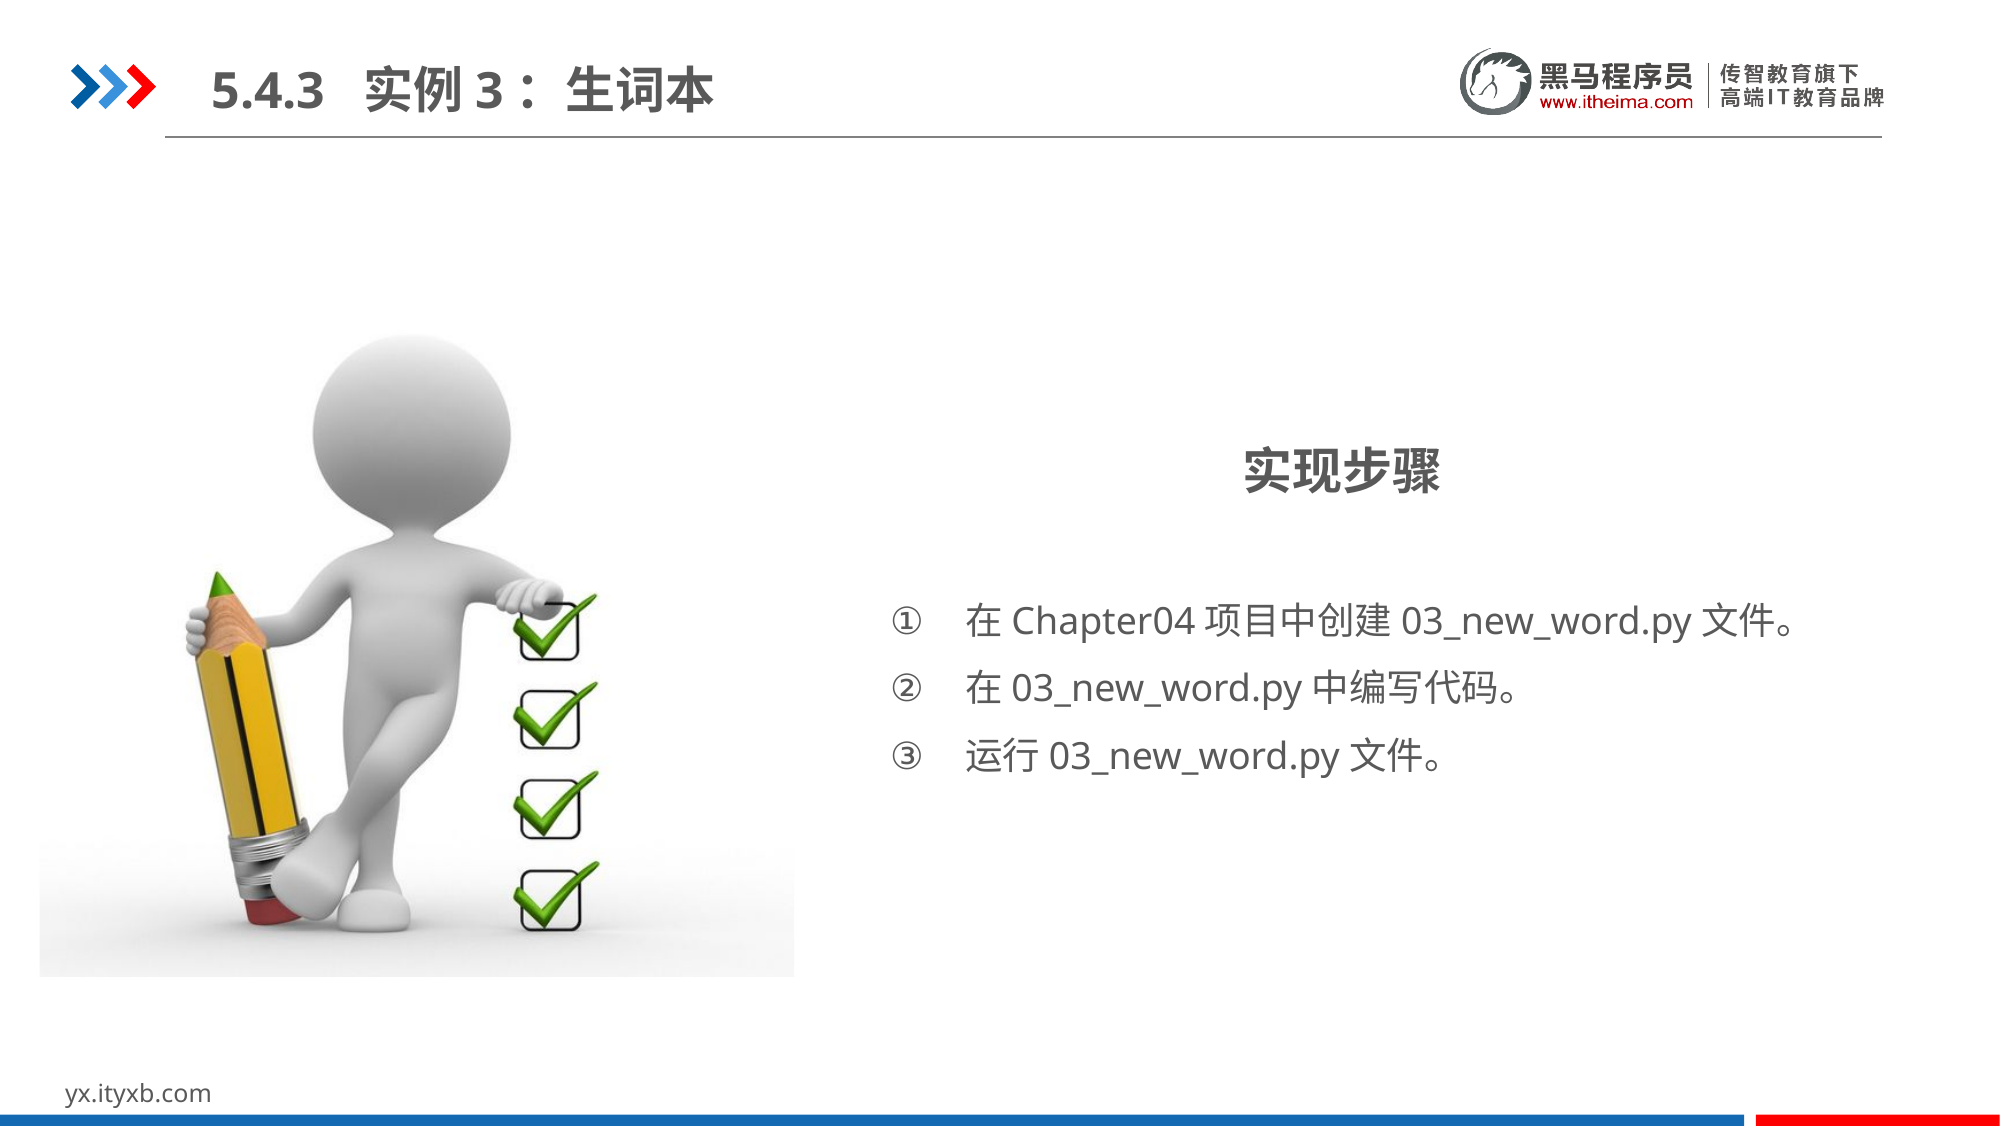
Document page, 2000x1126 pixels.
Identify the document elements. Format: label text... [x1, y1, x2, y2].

text_box 实现步骤 [1227, 432, 1458, 508]
text_box 在Chapter04项目中创建03_new_word.py文件。 在03_new_word.py中编写代码。 运行03_new_word.py文件。 [869, 564, 1880, 787]
picture [39, 278, 795, 977]
picture [1460, 48, 1887, 115]
text_box 5.4.3 实例3：生词本 [196, 42, 1008, 136]
